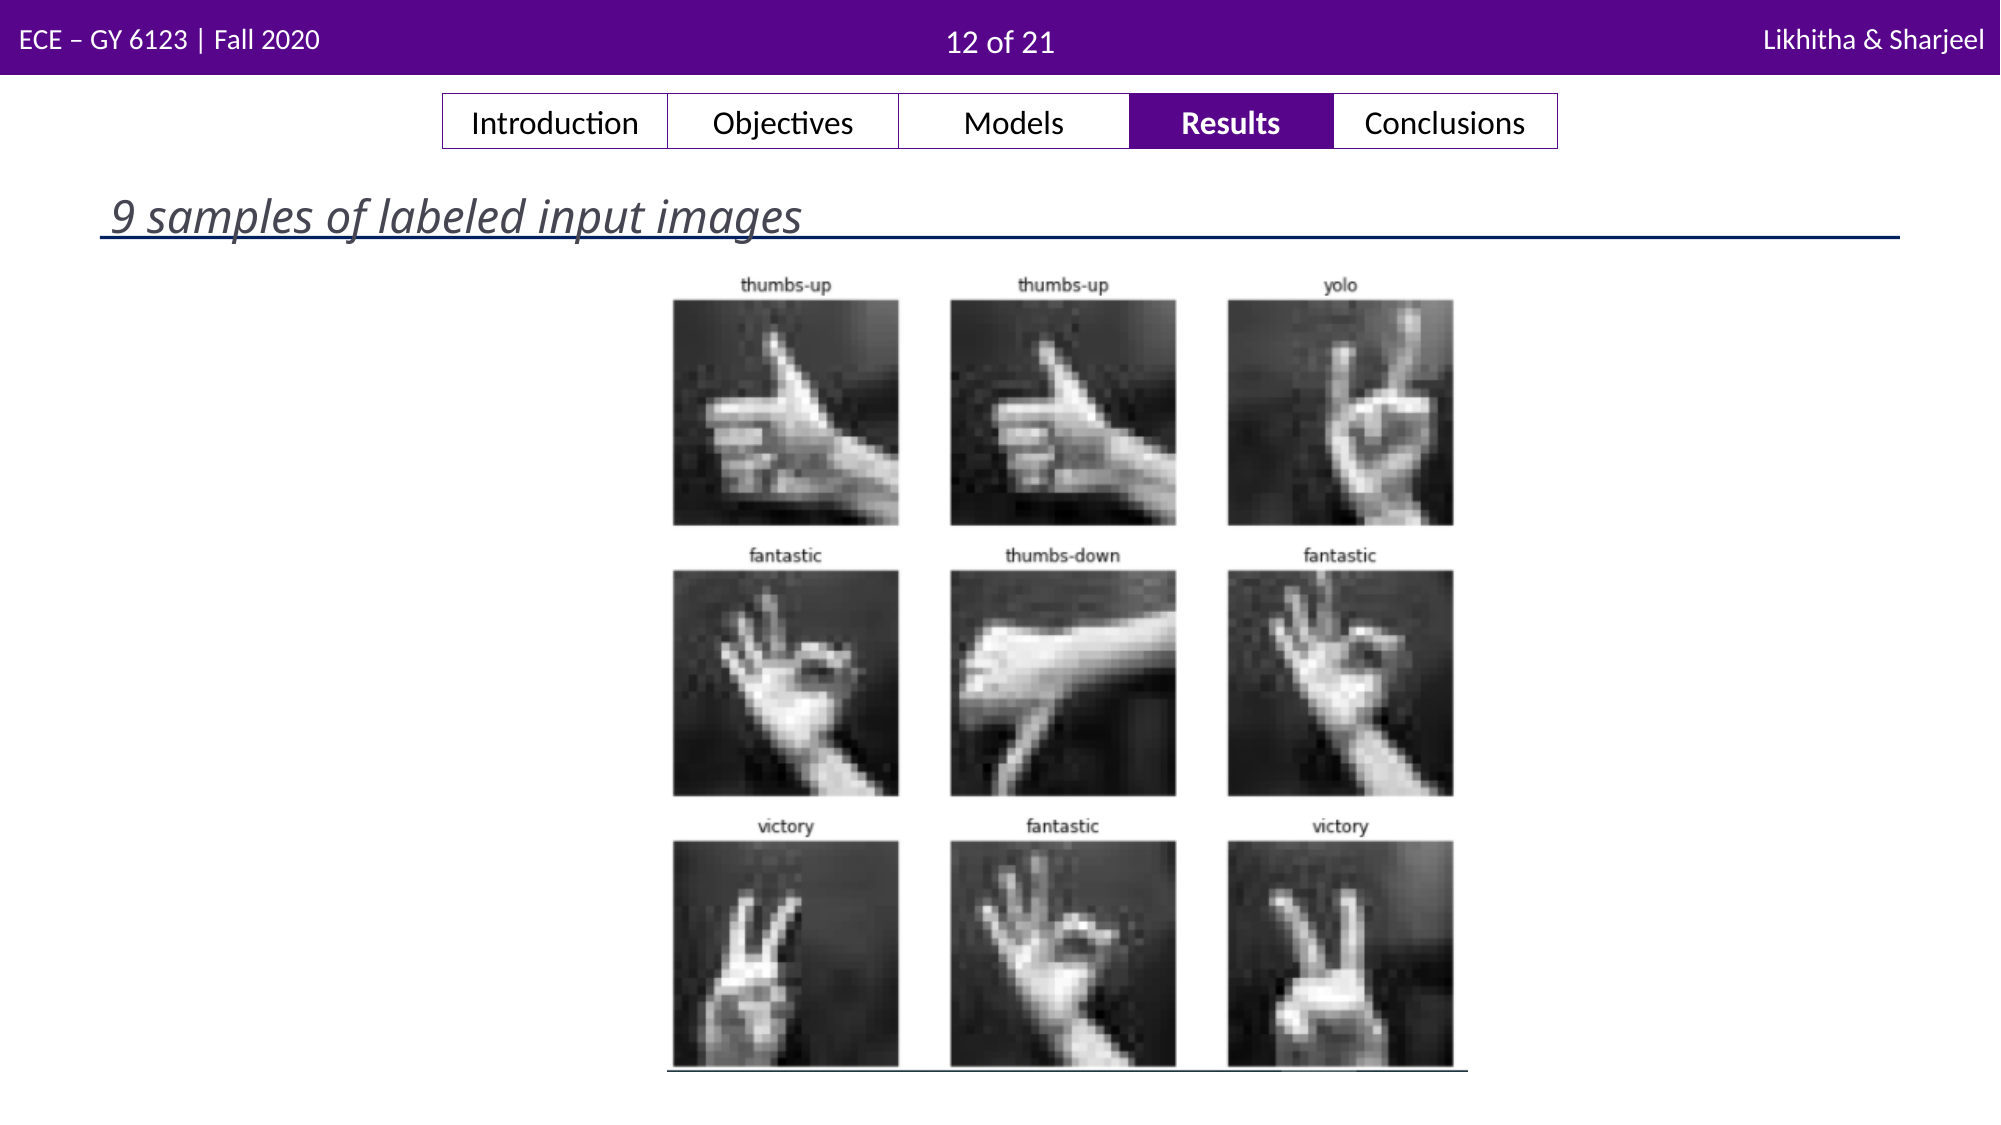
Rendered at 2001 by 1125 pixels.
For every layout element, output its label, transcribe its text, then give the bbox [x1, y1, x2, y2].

picture [667, 274, 1469, 1073]
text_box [442, 93, 1558, 150]
title 9 samples of labeled input images [95, 137, 1446, 250]
